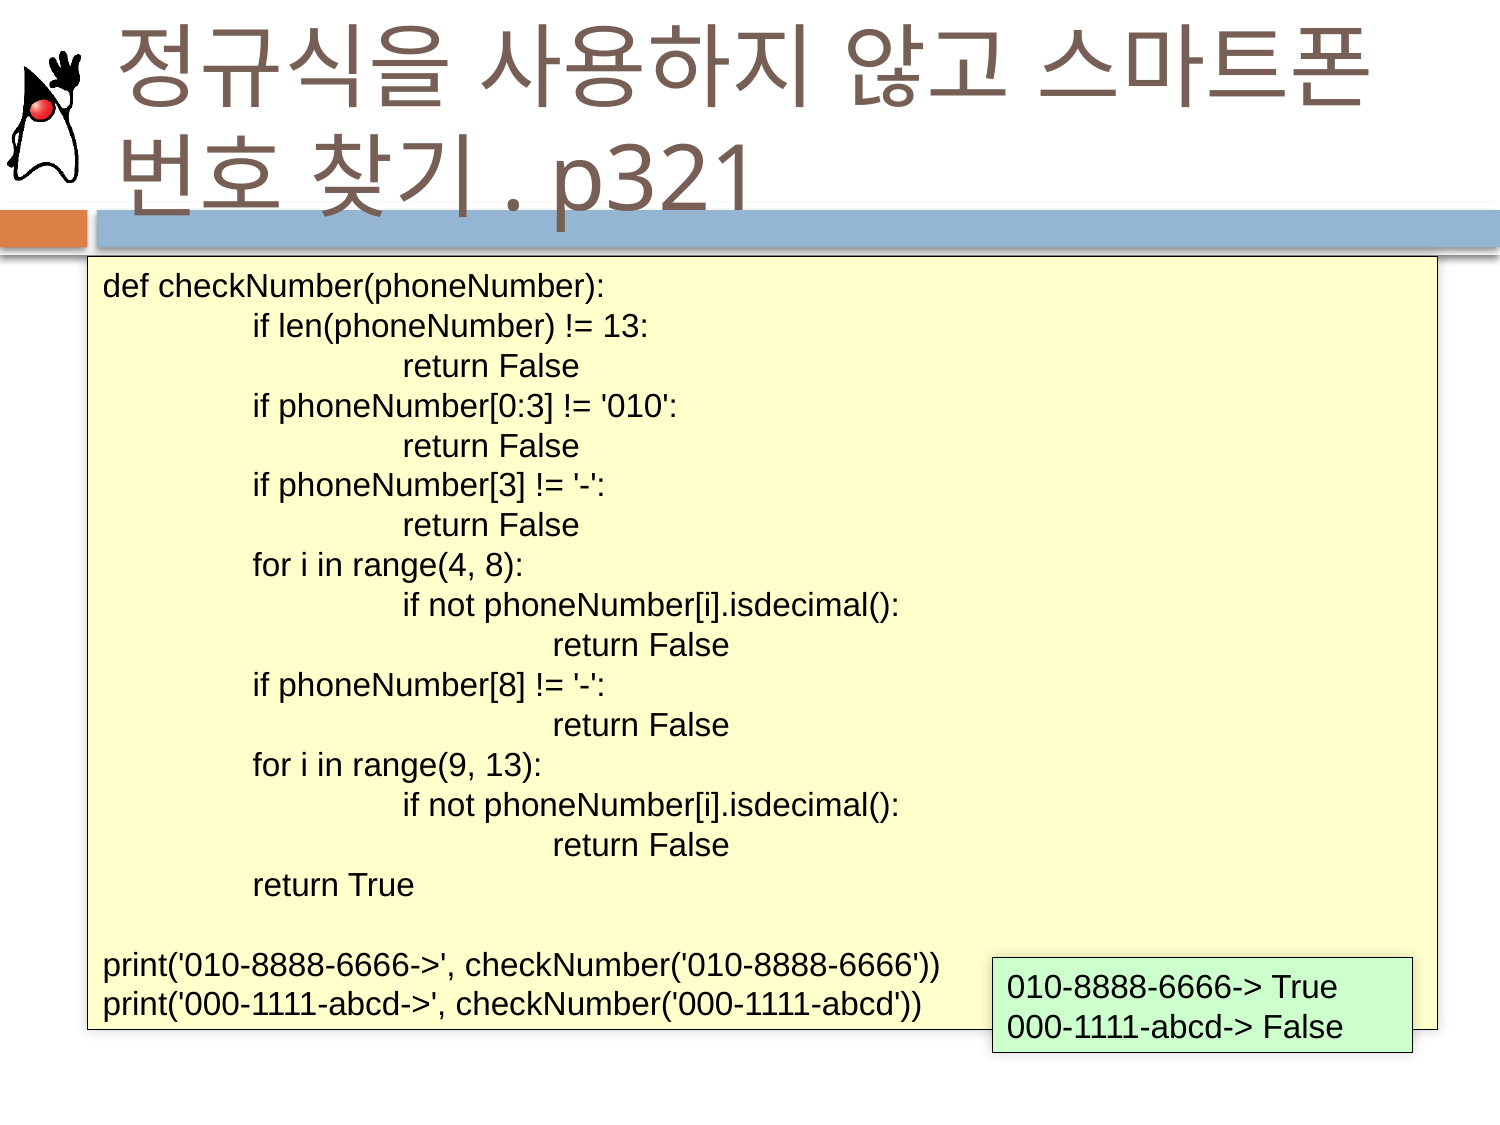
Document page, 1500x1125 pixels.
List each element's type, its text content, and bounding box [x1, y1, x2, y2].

title 정규식을 사용하지 않고 스마트폰 번호 찾기. p321 [100, 37, 1438, 200]
picture [7, 51, 81, 183]
text_box def checkNumber(phoneNumber): if len(phoneNumber) != 13: return False if phoneNumber[0:3] != '010': return False if phoneNumber[3] != '-': return False for i in range(4, 8): if not phoneNumber[i].isdecimal(): return False if phoneNumber[8] != '-': return False for i in range(9, 13): if not phoneNumber[i].isdecimal(): return False return True print('010-8888-6666->', checkNumber('010-8888-6666')) print('000-1111-abcd->', checkNumber('000-1111-abcd')) [87, 256, 1438, 1030]
text_box 010-8888-6666-> True 000-1111-abcd-> False [992, 957, 1413, 1053]
